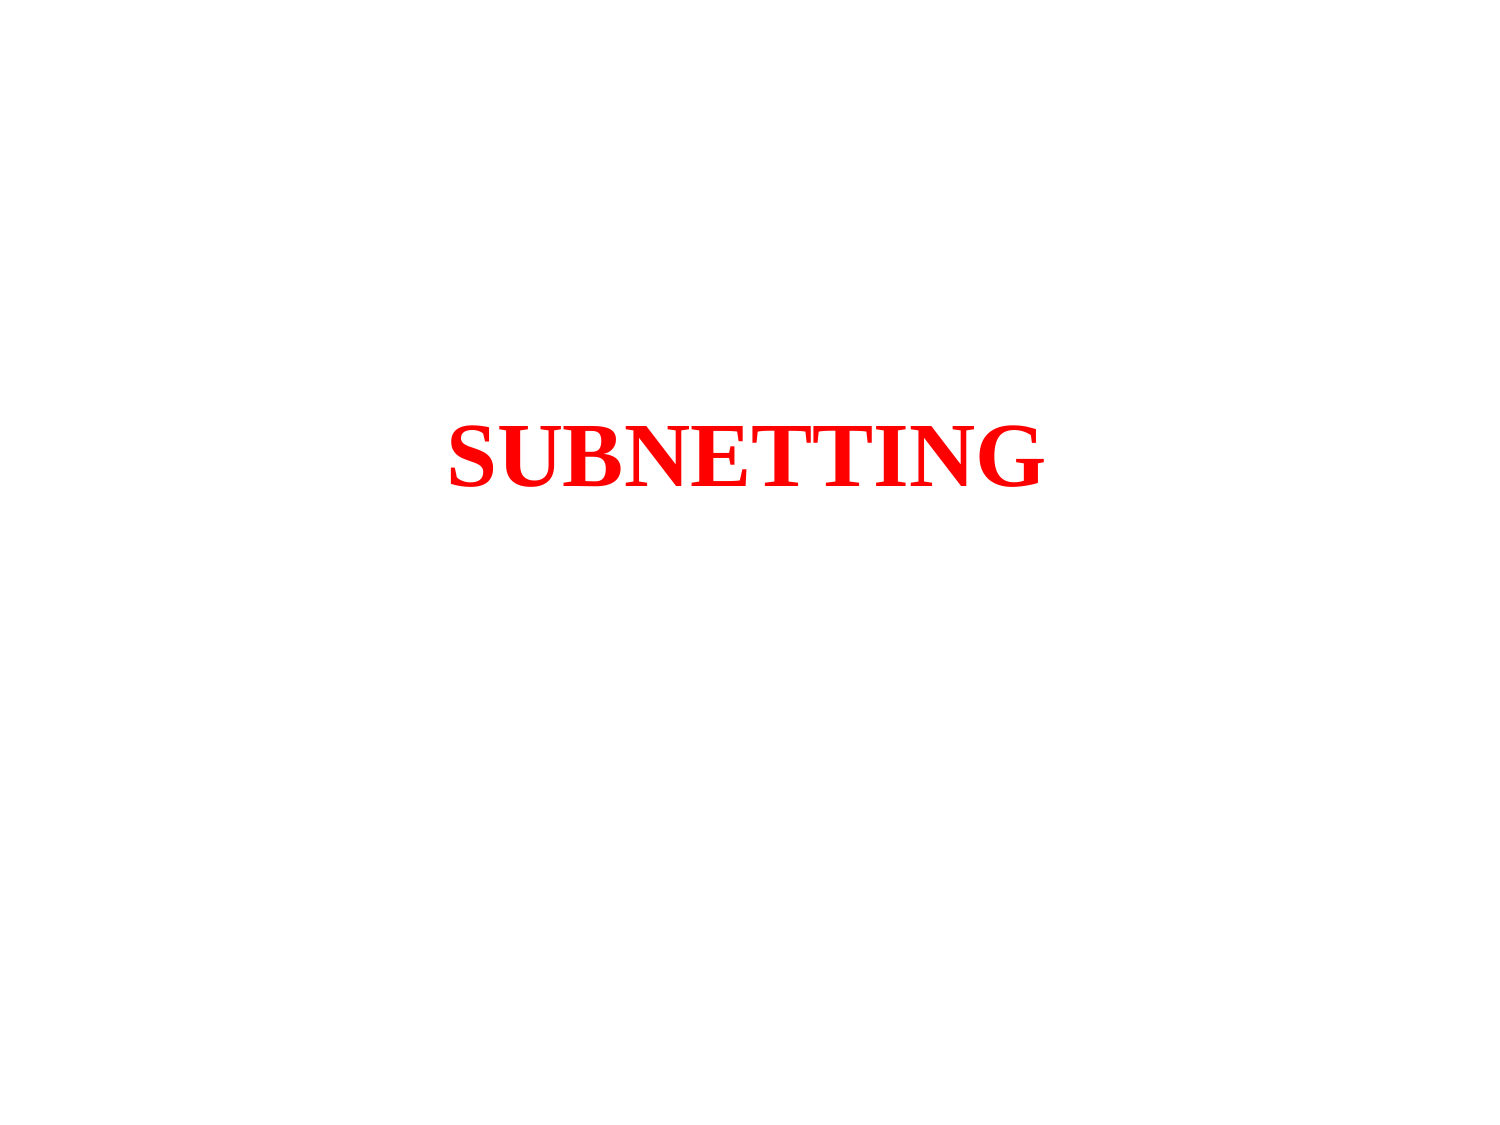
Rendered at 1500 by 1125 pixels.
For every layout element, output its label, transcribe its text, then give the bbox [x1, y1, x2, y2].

text_box SUBNETTING [431, 387, 1063, 513]
